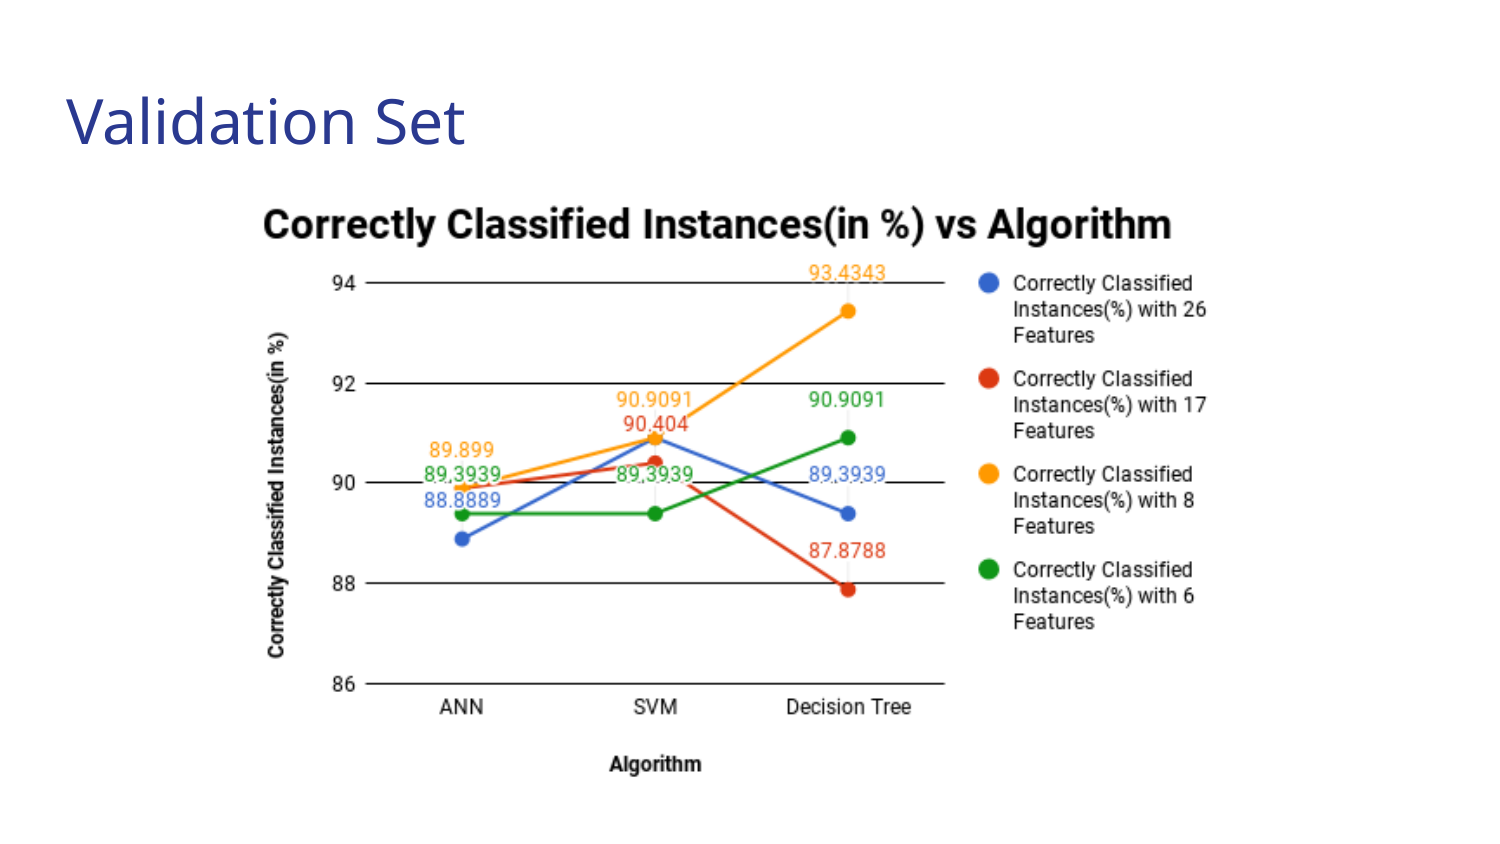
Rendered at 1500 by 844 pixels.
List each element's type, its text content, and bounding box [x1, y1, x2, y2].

title Validation Set [51, 67, 1449, 167]
picture [230, 166, 1270, 810]
